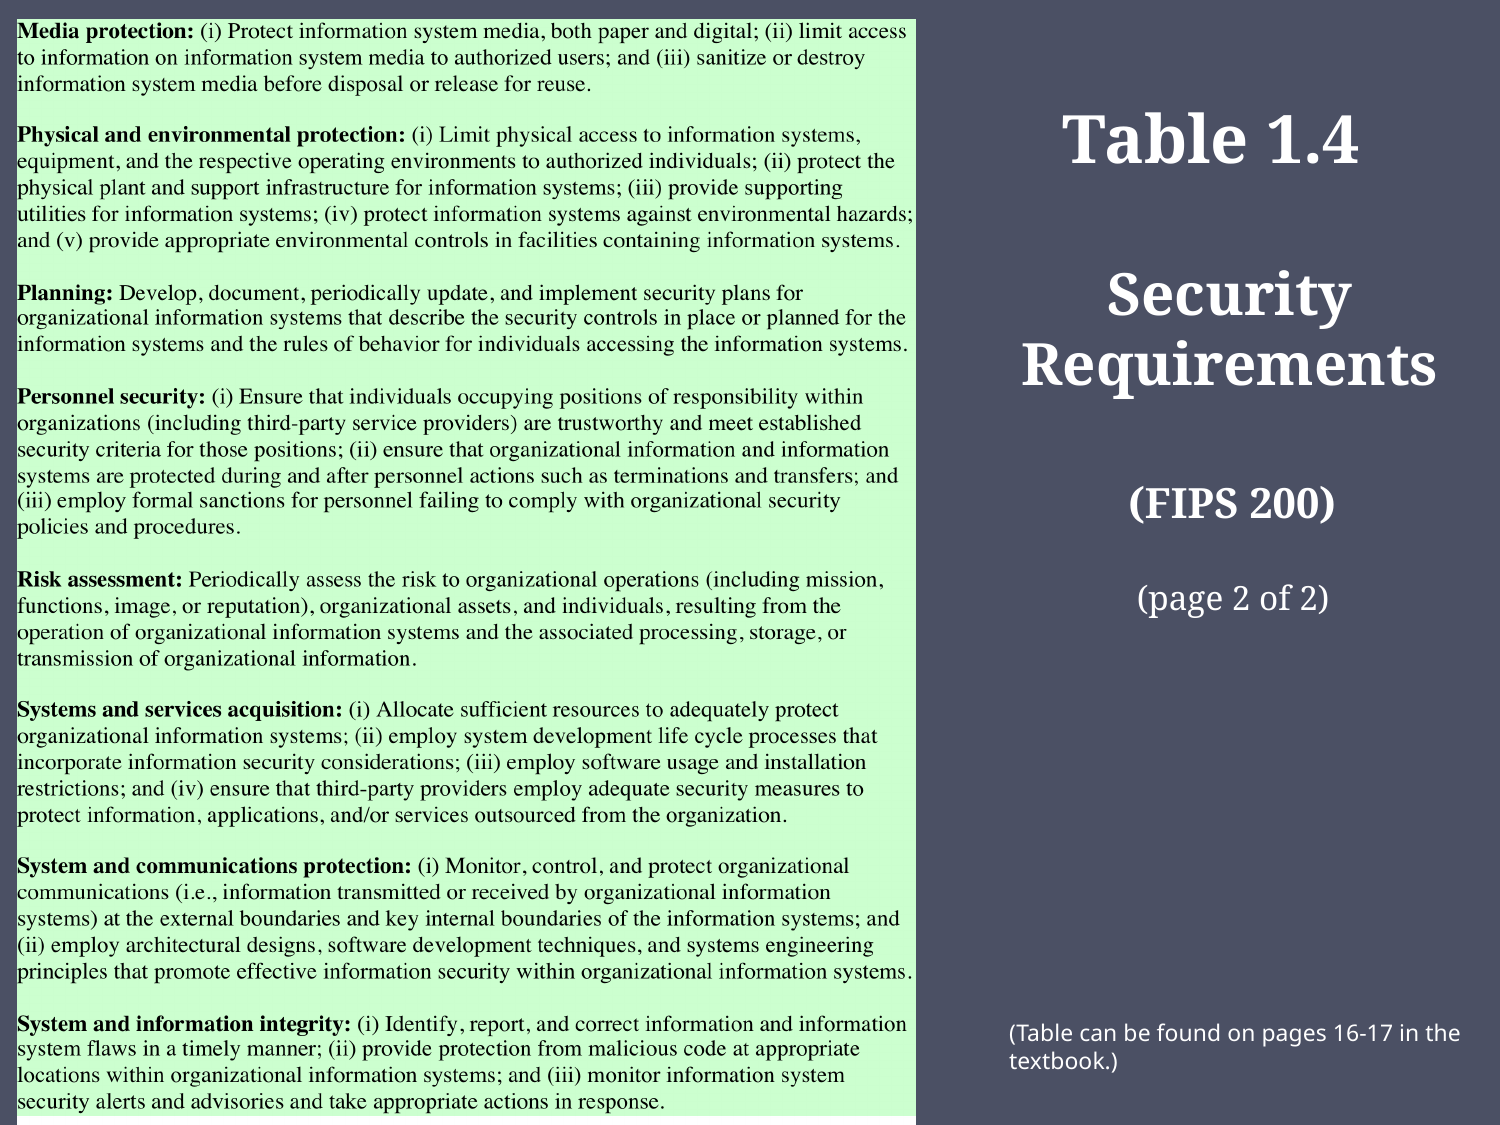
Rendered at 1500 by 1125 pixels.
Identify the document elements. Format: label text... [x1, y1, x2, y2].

text_box Table 1.4 Security Requirements (FIPS 200) (page 2 of 2) [997, 89, 1478, 625]
picture [17, 18, 916, 1125]
text_box (Table can be found on pages 16-17 in the textbook.) [994, 1011, 1497, 1081]
